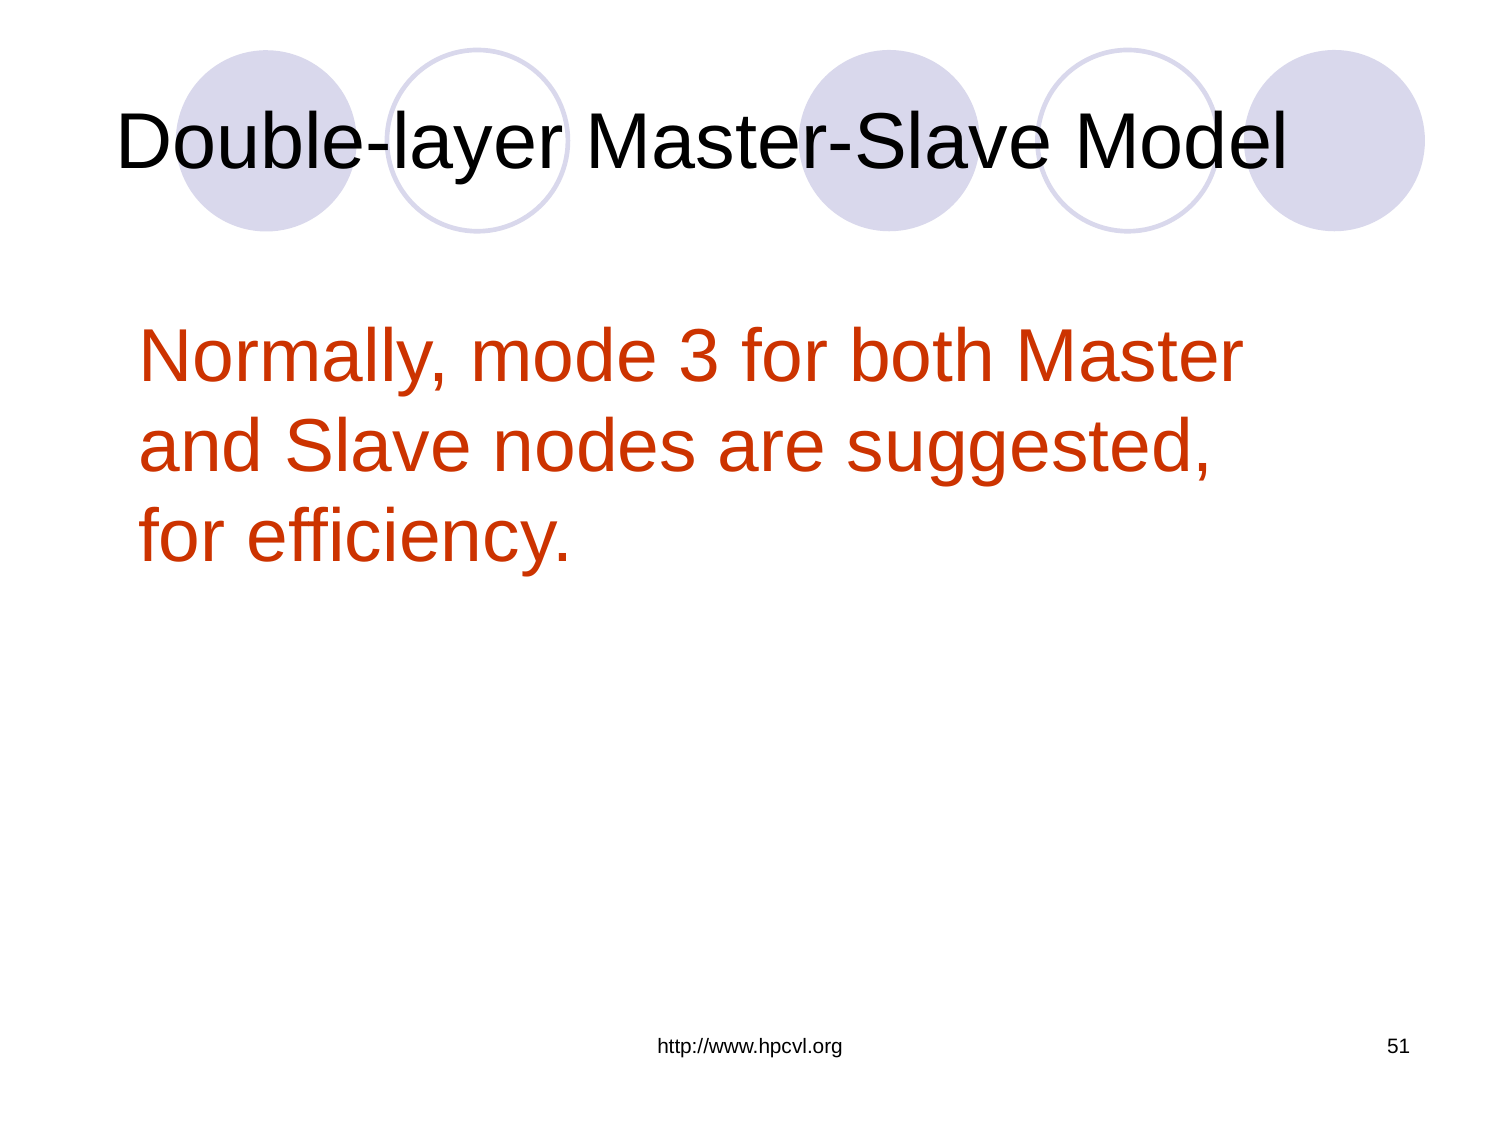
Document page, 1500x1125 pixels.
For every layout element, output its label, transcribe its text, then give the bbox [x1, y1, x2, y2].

footer http://www.hpcvl.org [512, 1025, 988, 1100]
slide_number 51 [1074, 1025, 1425, 1100]
text_box Normally, mode 3 for both Master and Slave nodes are suggested, for efficiency. [123, 298, 1282, 674]
title Double-layer Master-Slave Model [100, 42, 1400, 231]
